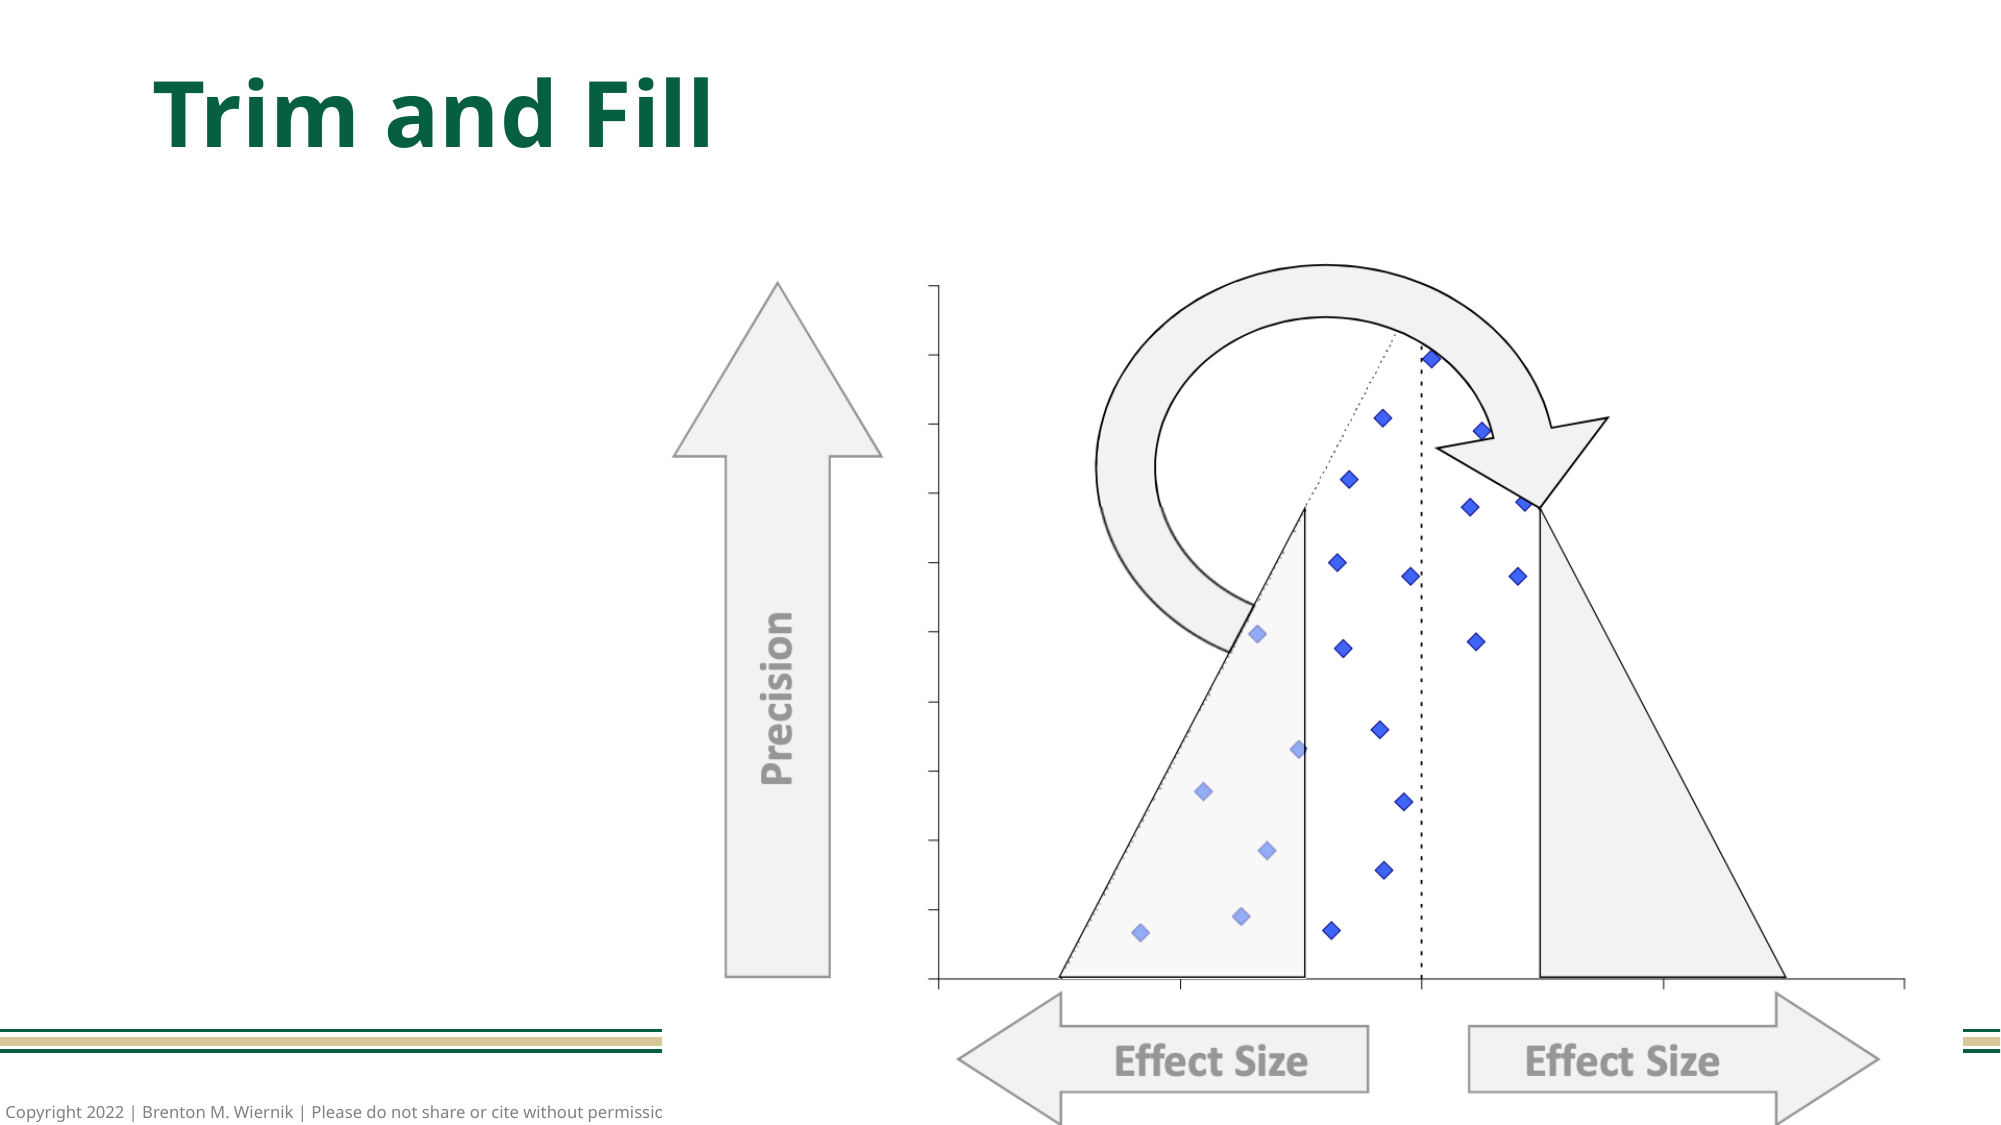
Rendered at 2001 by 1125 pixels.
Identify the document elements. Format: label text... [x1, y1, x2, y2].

title Trim and Fill [137, 59, 1863, 177]
picture [662, 260, 1963, 1125]
